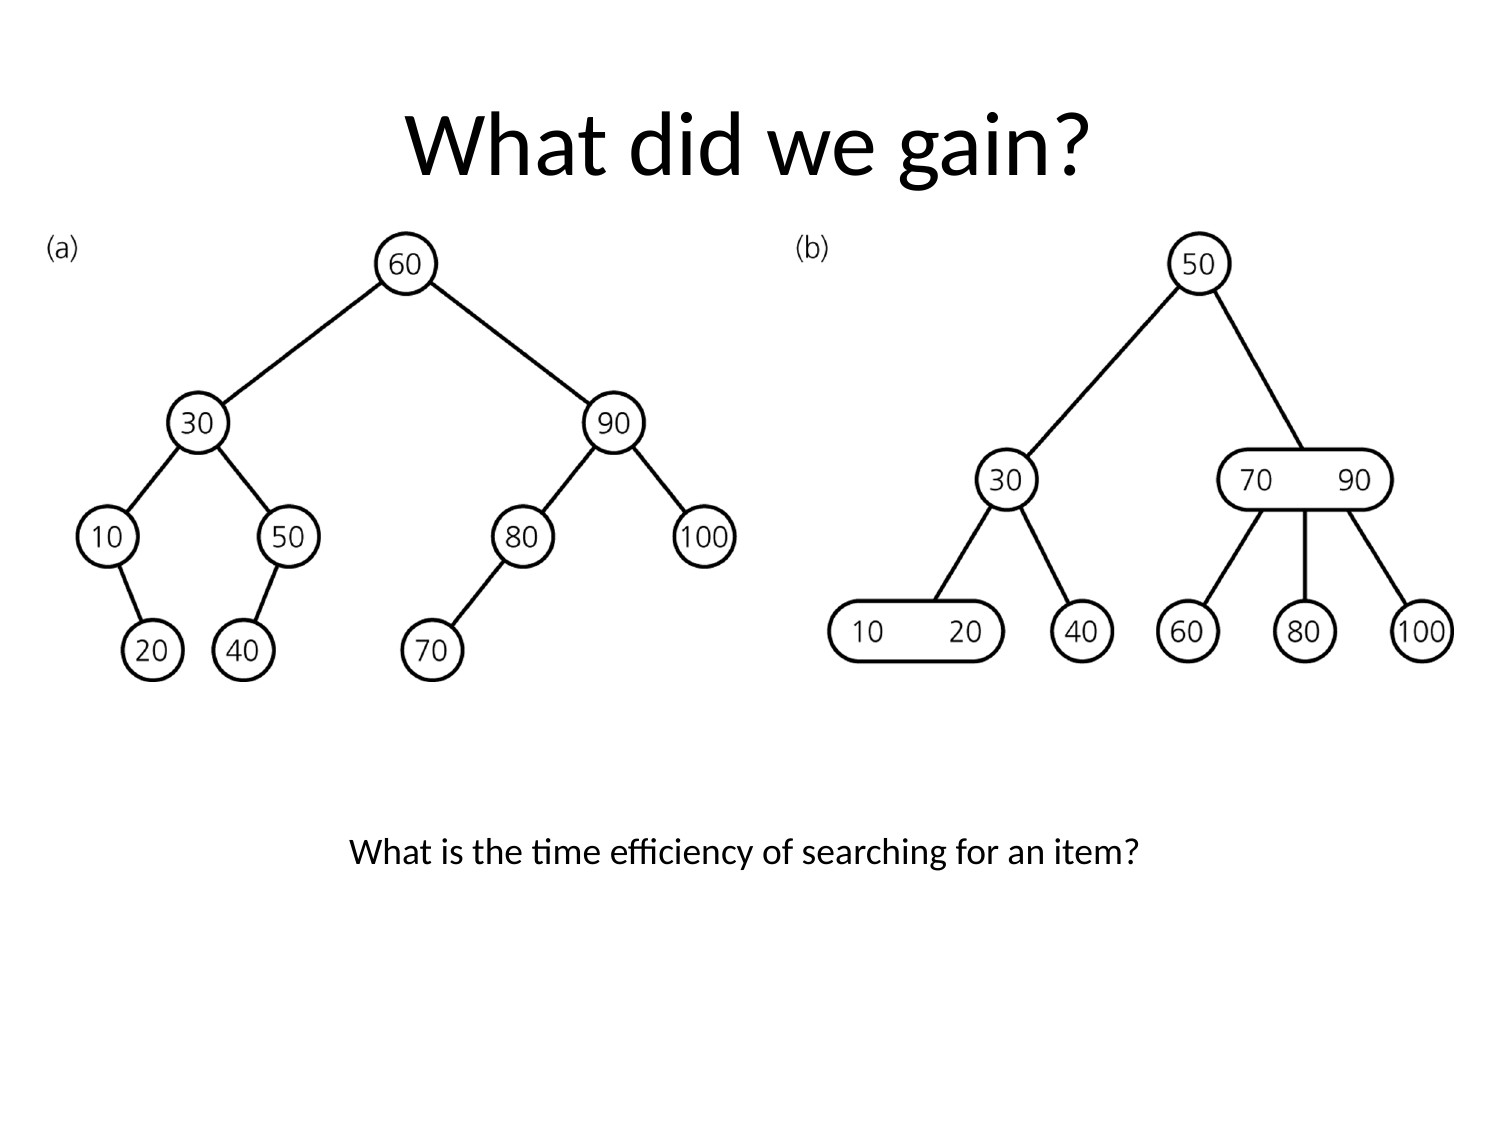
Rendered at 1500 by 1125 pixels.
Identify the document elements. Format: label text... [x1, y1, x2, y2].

title What did we gain? [75, 45, 1425, 229]
picture [46, 230, 1454, 682]
text_box What is the time efficiency of searching for an item? [334, 819, 1166, 880]
